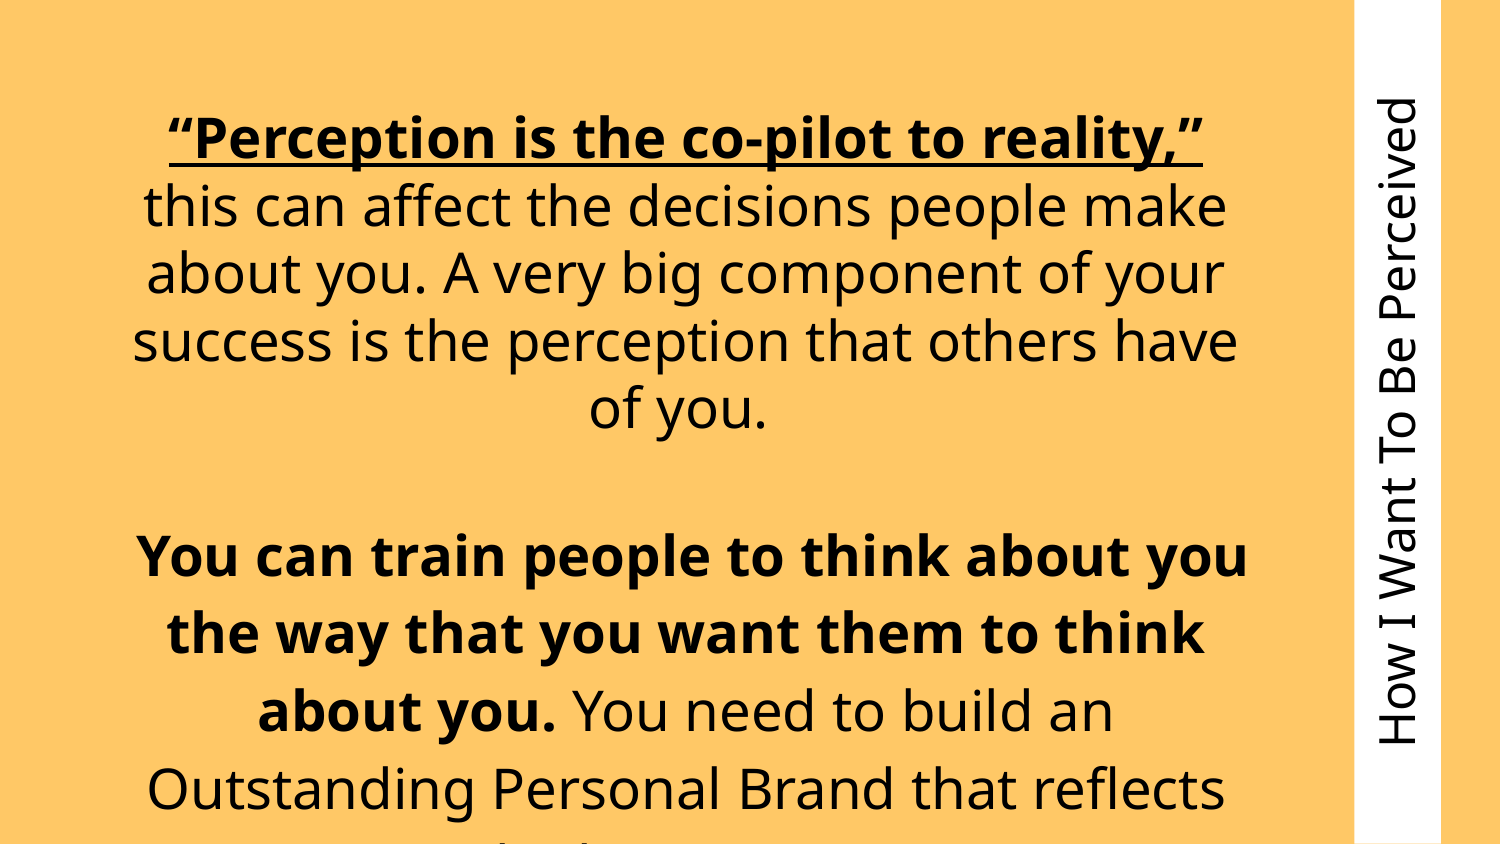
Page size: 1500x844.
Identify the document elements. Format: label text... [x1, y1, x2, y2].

text_box “Perception is the co-pilot to reality,” this can affect the decisions people make about you. A very big component of your success is the perception that others have of you. You can train people to think about you the way that you want them to think about you. You need to build an Outstanding Personal Brand that reflects the best in you. [98, 87, 1274, 774]
title How I Want To Be Perceived [1350, 0, 1445, 844]
